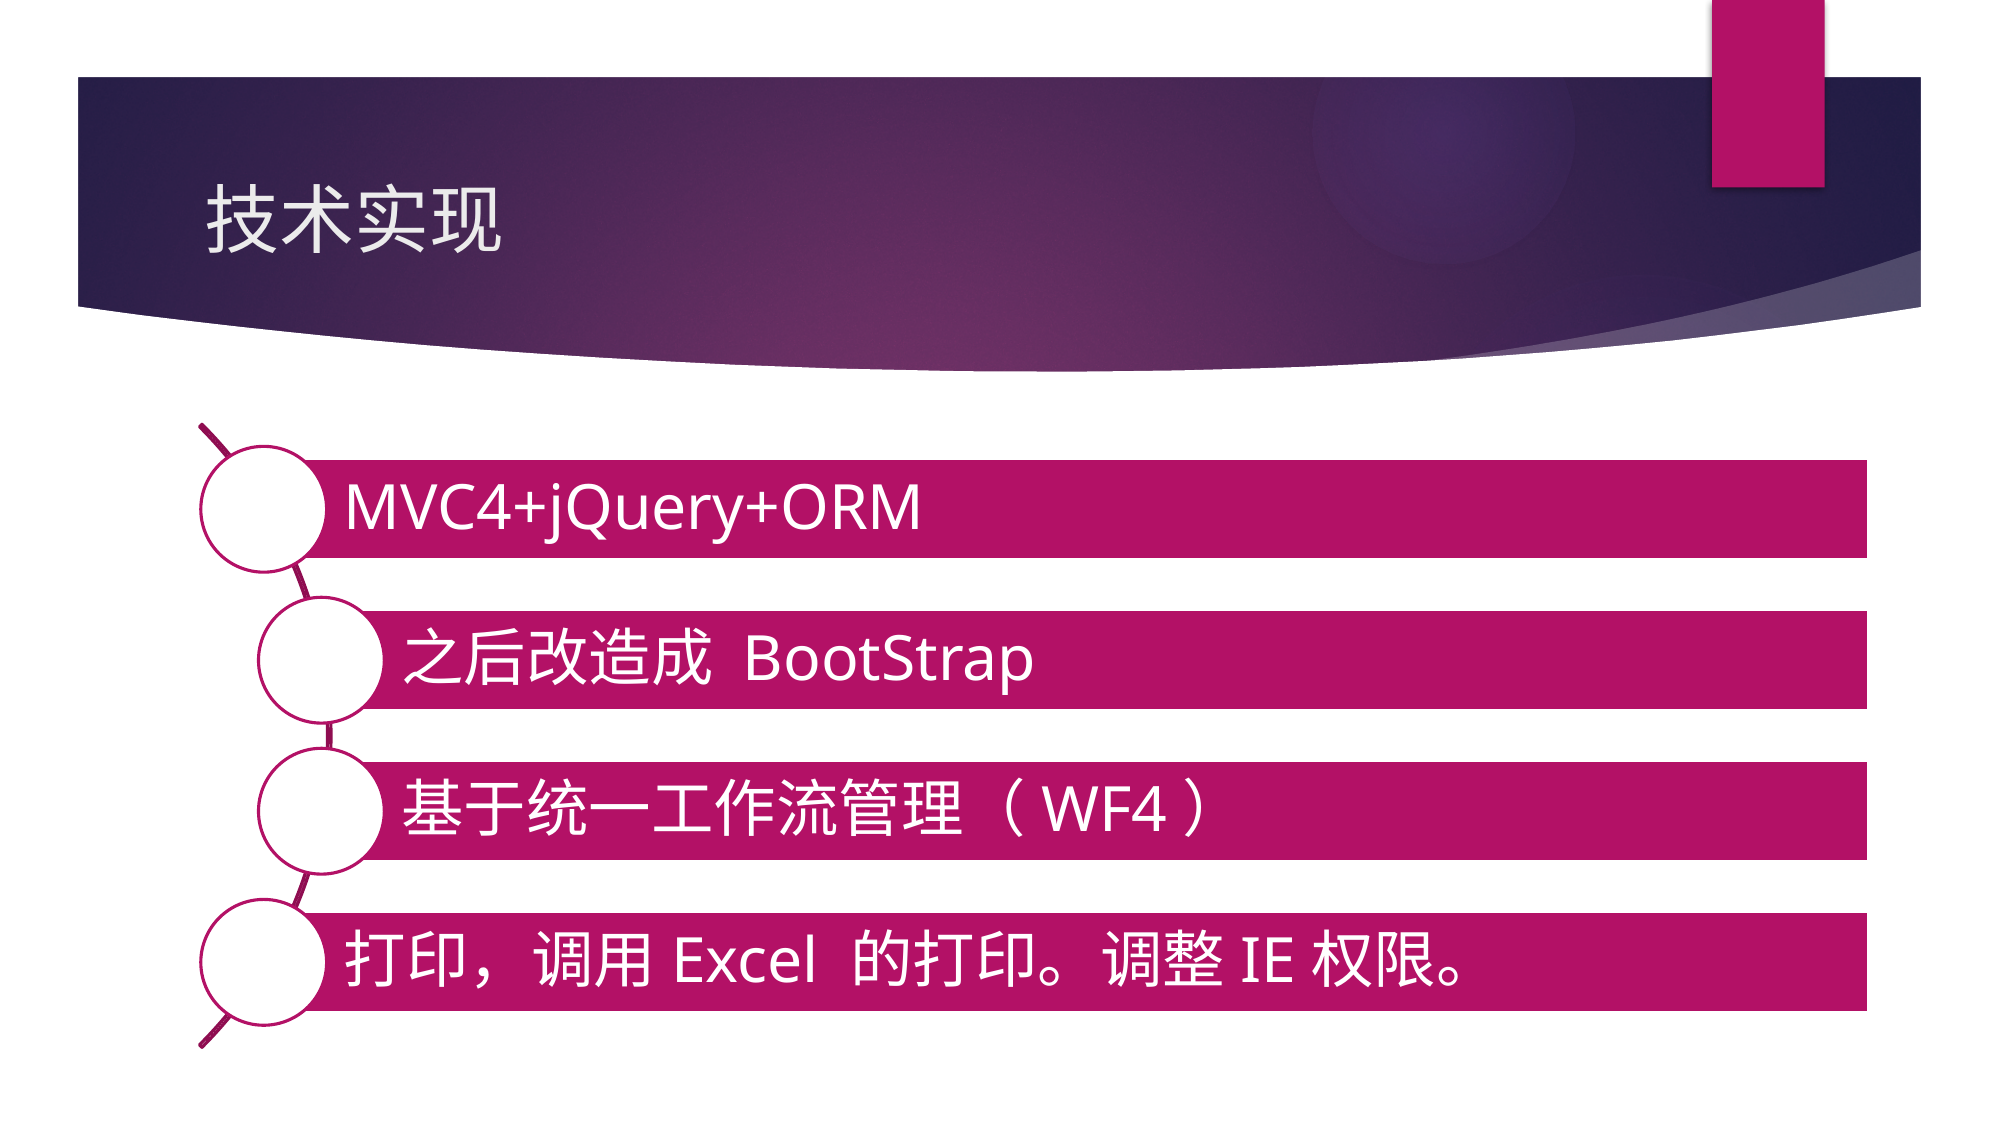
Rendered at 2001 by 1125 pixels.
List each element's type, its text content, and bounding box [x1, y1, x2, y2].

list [189, 408, 1878, 1064]
title 技术实现 [189, 159, 1627, 276]
